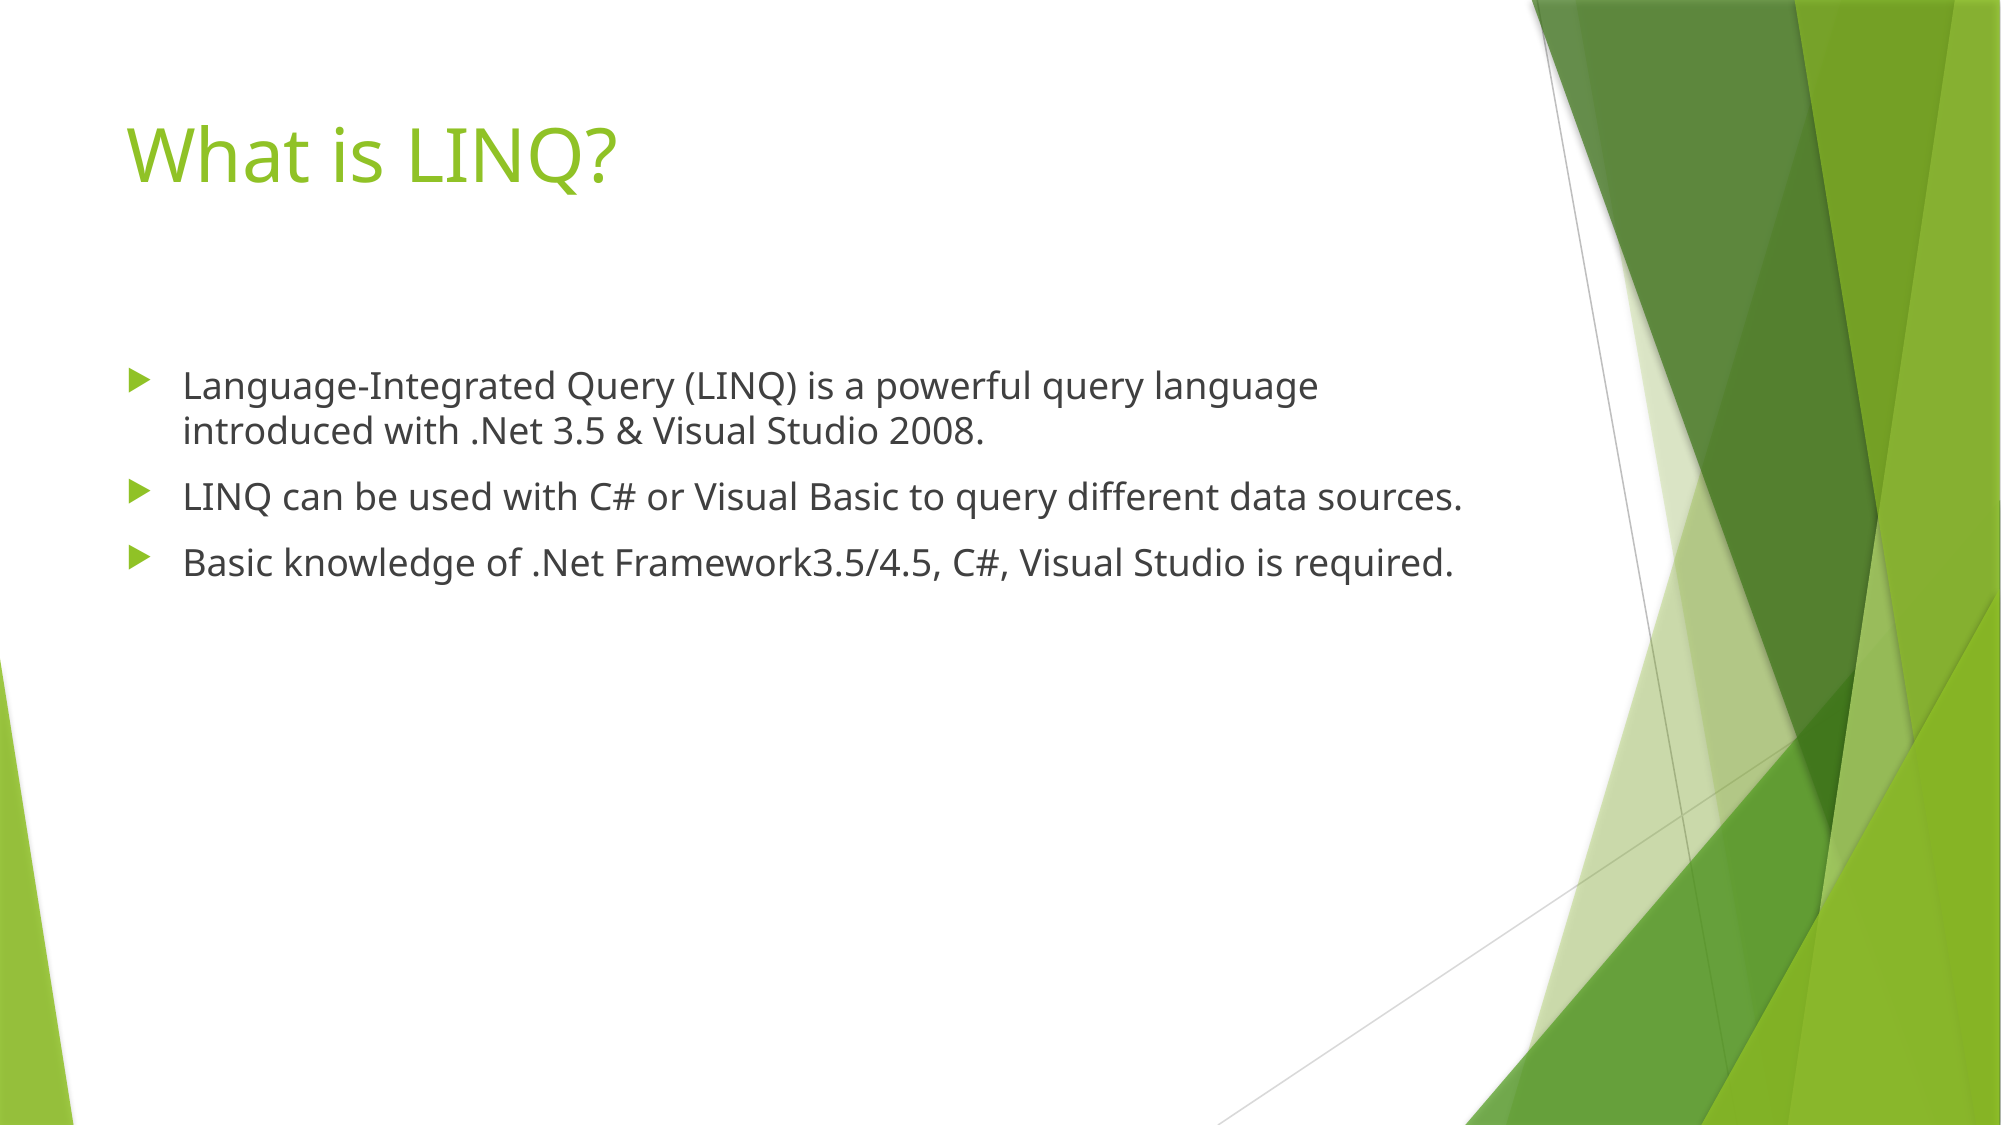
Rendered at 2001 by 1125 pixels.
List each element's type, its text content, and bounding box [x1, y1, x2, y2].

list Language-Integrated Query (LINQ) is a powerful query language introduced with .Net 3.5 & Visual Studio 2008. LINQ can be used with C# or Visual Basic to query different data sources. Basic knowledge of .Net Framework3.5/4.5, C#, Visual Studio is required. [111, 354, 1522, 992]
title What is LINQ? [111, 99, 1522, 317]
